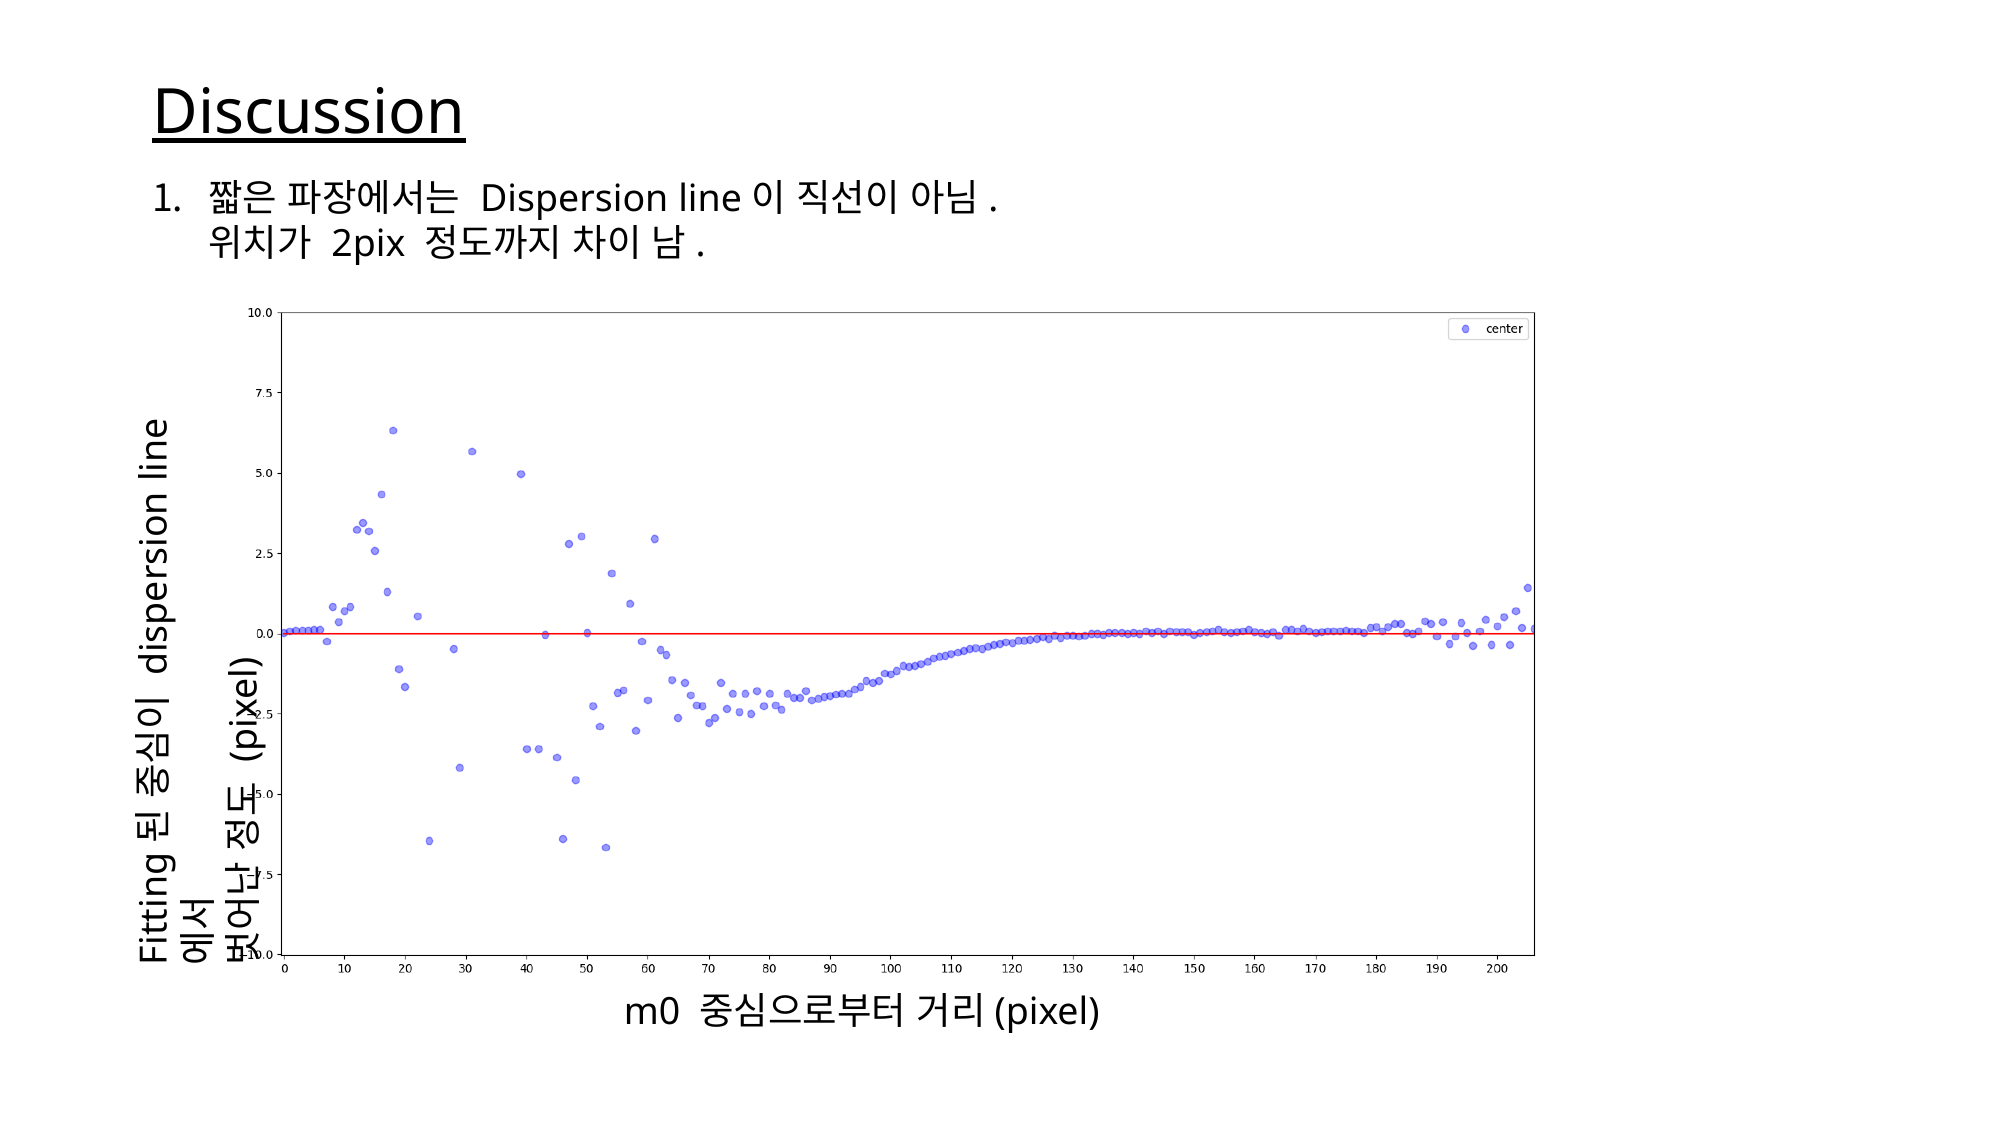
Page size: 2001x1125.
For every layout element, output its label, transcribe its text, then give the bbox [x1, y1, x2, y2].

text_box 짧은 파장에서는 Dispersion line이 직선이 아님. 위치가 2pix 정도까지 차이 남. [137, 166, 1772, 317]
text_box m0 중심으로부터 거리(pixel) [609, 983, 1153, 1040]
text_box Fitting된 중심이 dispersion line에서 벗어난 정도 (pixel) [121, 327, 227, 980]
title Discussion [137, 59, 1863, 167]
picture [227, 292, 1544, 983]
